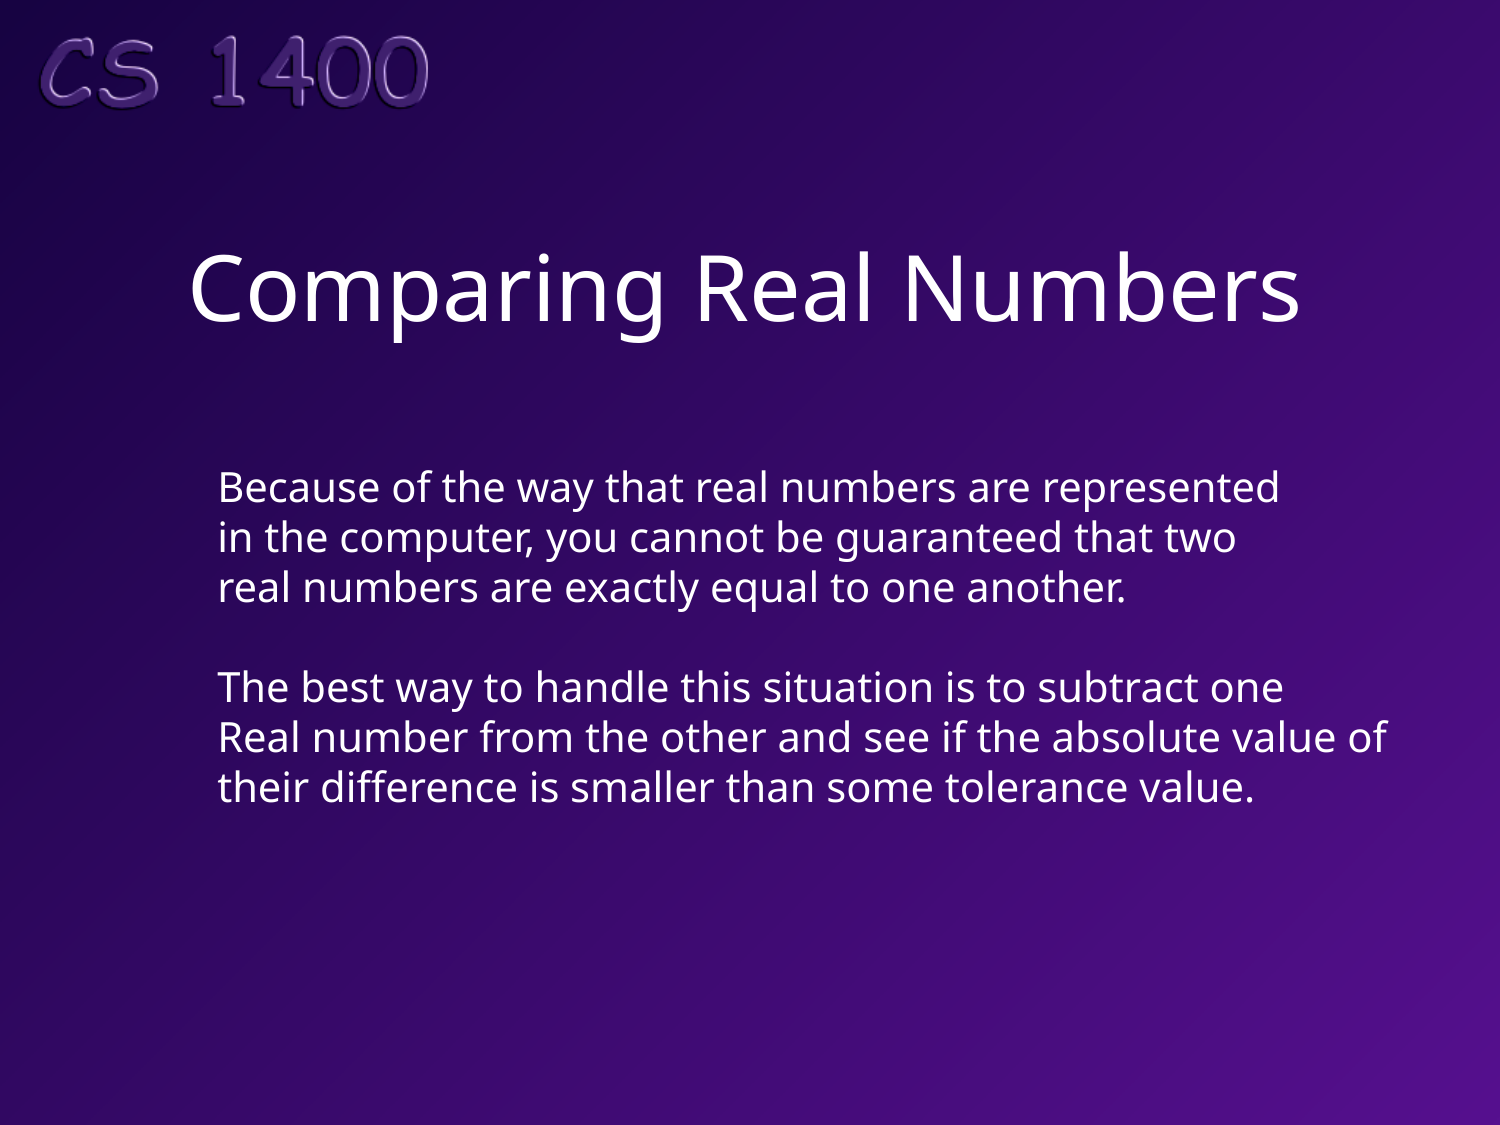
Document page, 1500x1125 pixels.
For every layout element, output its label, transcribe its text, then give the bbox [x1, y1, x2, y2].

title Comparing Real Numbers [107, 196, 1384, 373]
text_box Because of the way that real numbers are represented in the computer, you cannot be guaranteed that two real numbers are exactly equal to one another. The best way to handle this situation is to subtract one Real number from the other and see if the absolute value of their difference is smaller than some tolerance value. [202, 453, 1403, 819]
picture [0, 0, 1500, 1125]
